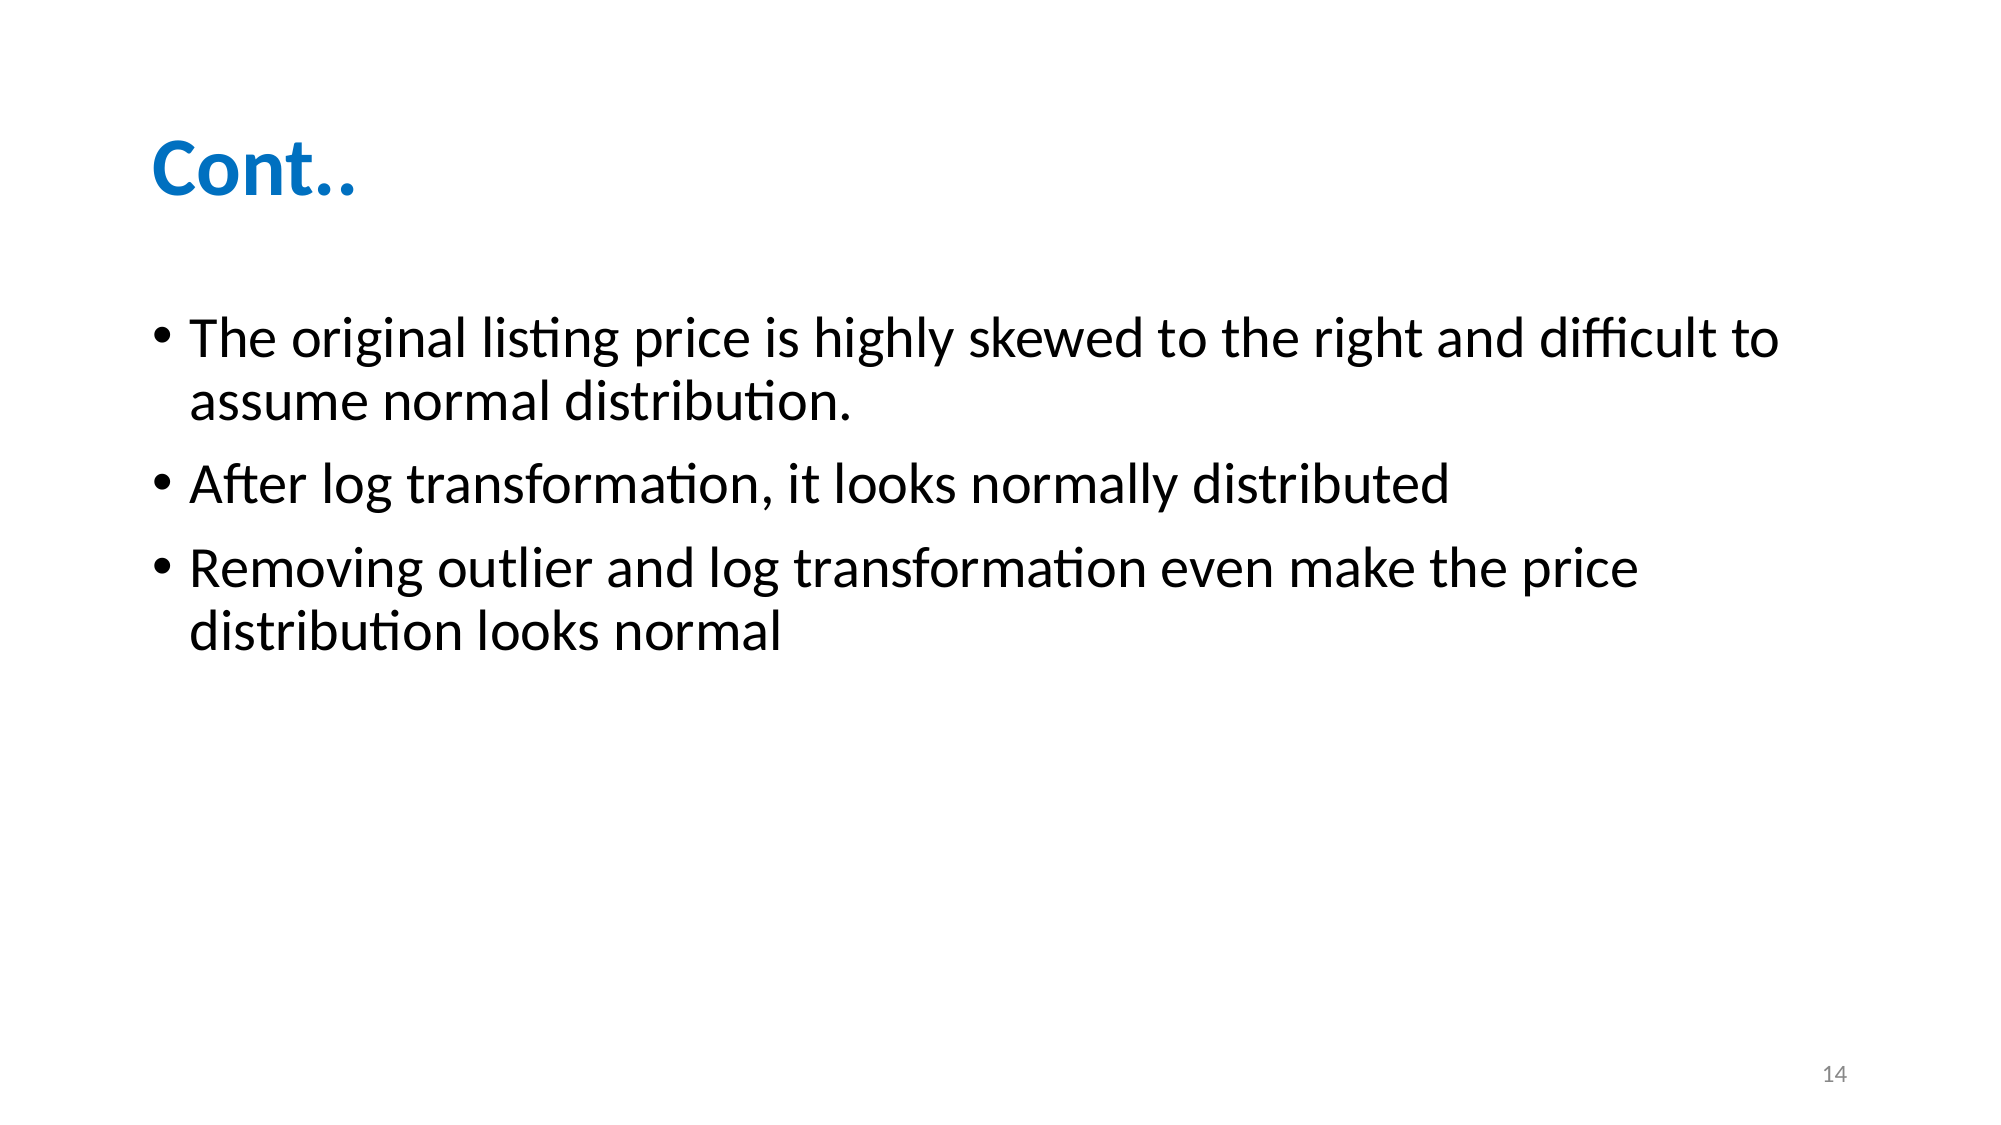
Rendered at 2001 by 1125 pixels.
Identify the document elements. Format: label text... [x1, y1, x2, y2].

title Cont.. [137, 59, 1863, 278]
slide_number ‹#› [1412, 1042, 1863, 1103]
list The original listing price is highly skewed to the right and difficult to assume normal distribution. After log transformation, it looks normally distributed Removing outlier and log transformation even make the price distribution looks normal [137, 299, 1863, 1014]
